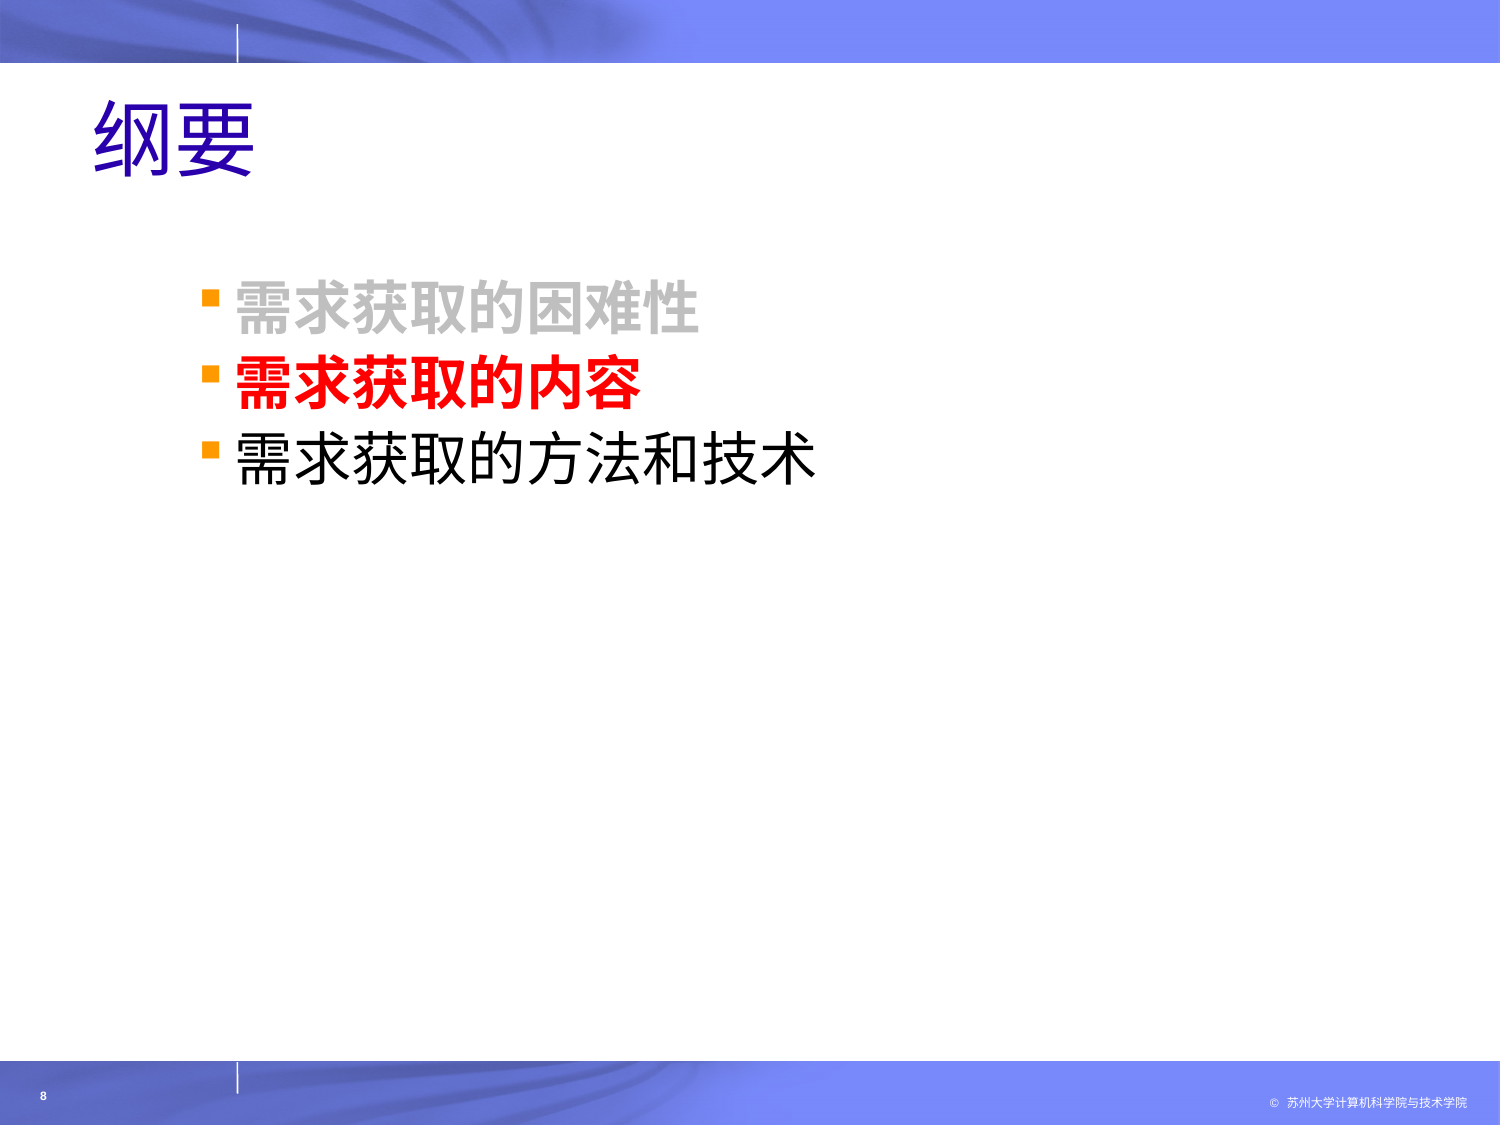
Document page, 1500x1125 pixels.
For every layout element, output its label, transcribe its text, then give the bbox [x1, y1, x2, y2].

title 纲要 [76, 91, 1430, 210]
slide_number 8 [25, 1066, 191, 1120]
picture [0, 0, 1500, 63]
list 需求获取的困难性 需求获取的内容 需求获取的方法和技术 [182, 263, 1388, 904]
picture [0, 1061, 1500, 1125]
